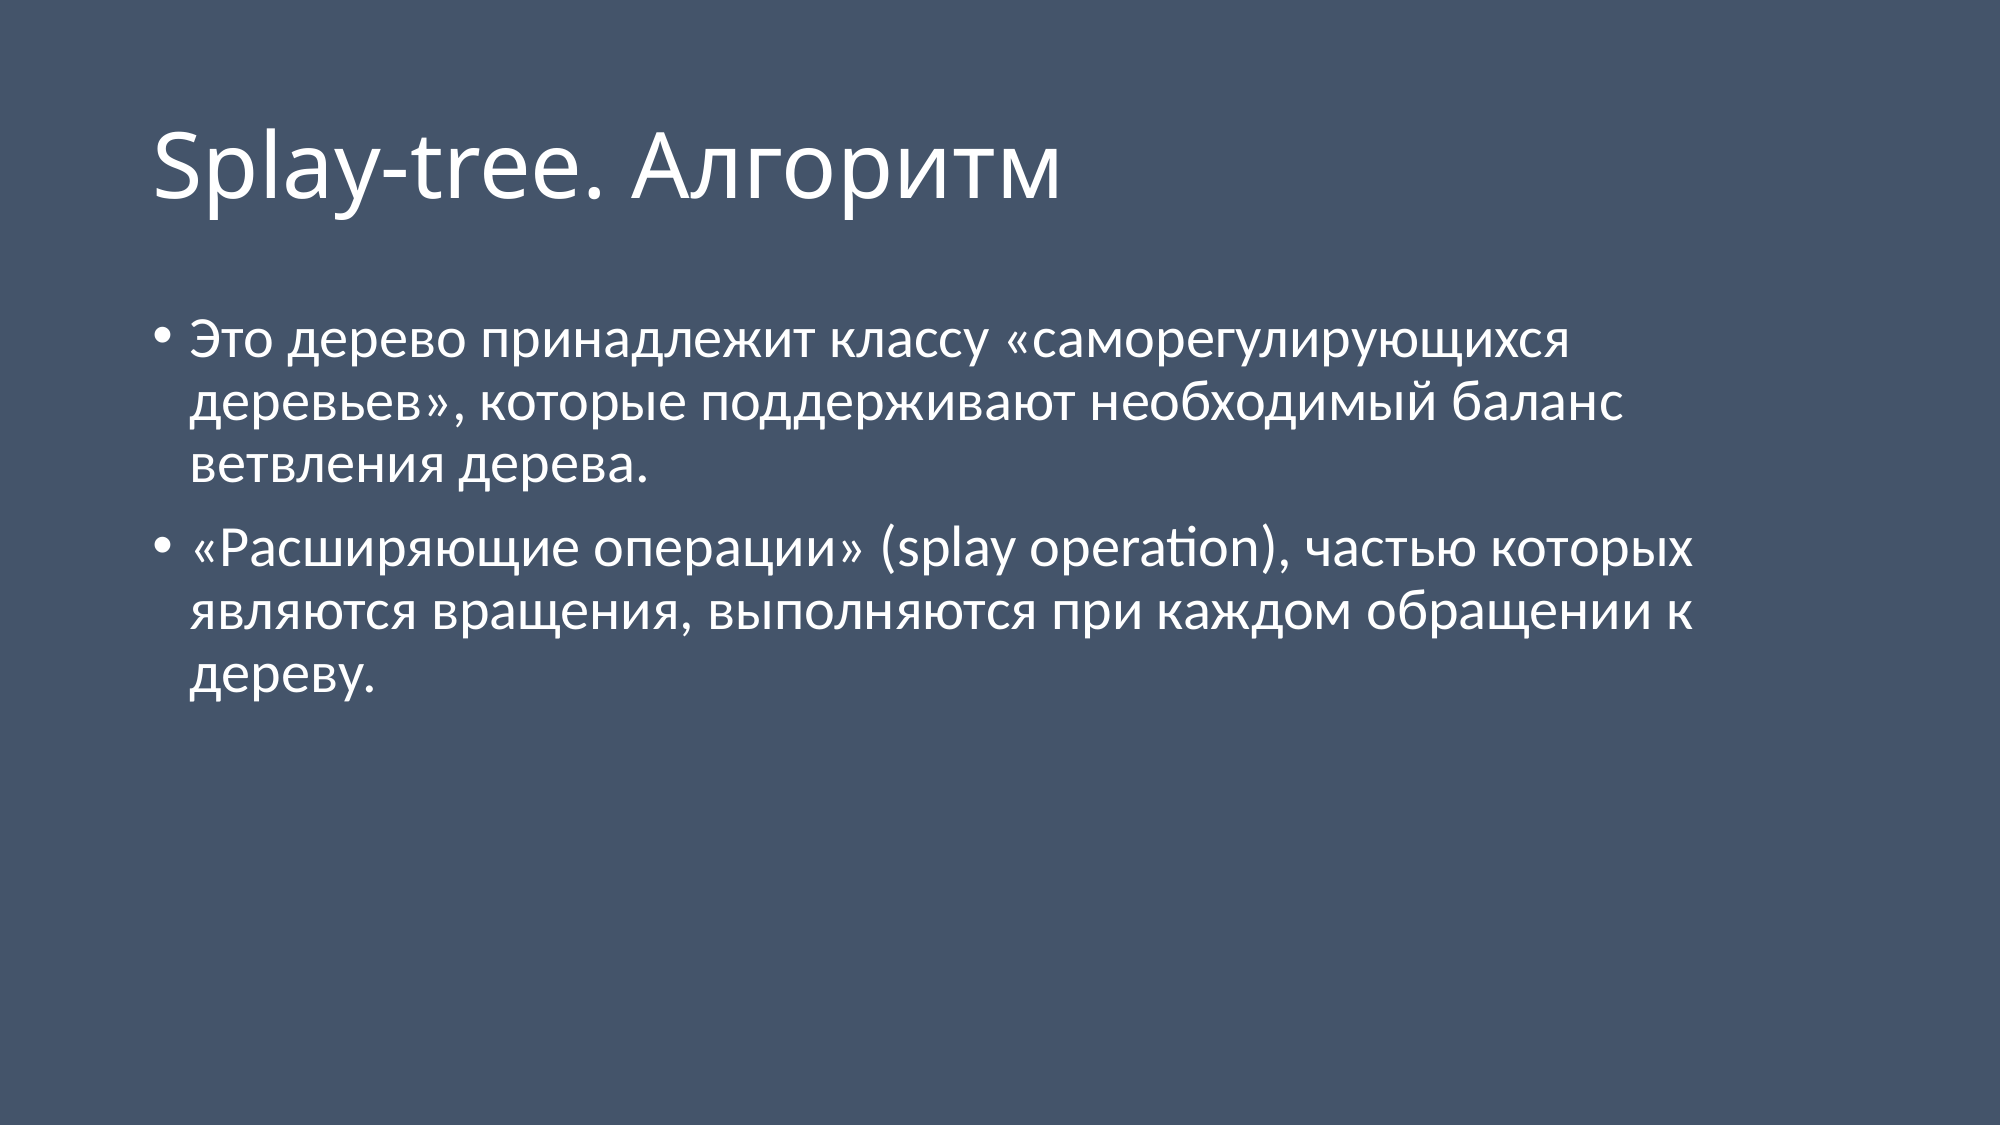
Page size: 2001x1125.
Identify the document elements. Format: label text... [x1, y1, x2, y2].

list Это дерево принадлежит классу «саморегулирующихся деревьев», которые поддерживают необходимый баланс ветвления дерева. «Расширяющие операции» (splay operation), частью которых являются вращения, выполняются при каждом обращении к дереву. [137, 299, 1863, 1014]
title Splay-tree. Алгоритм [137, 59, 1863, 278]
